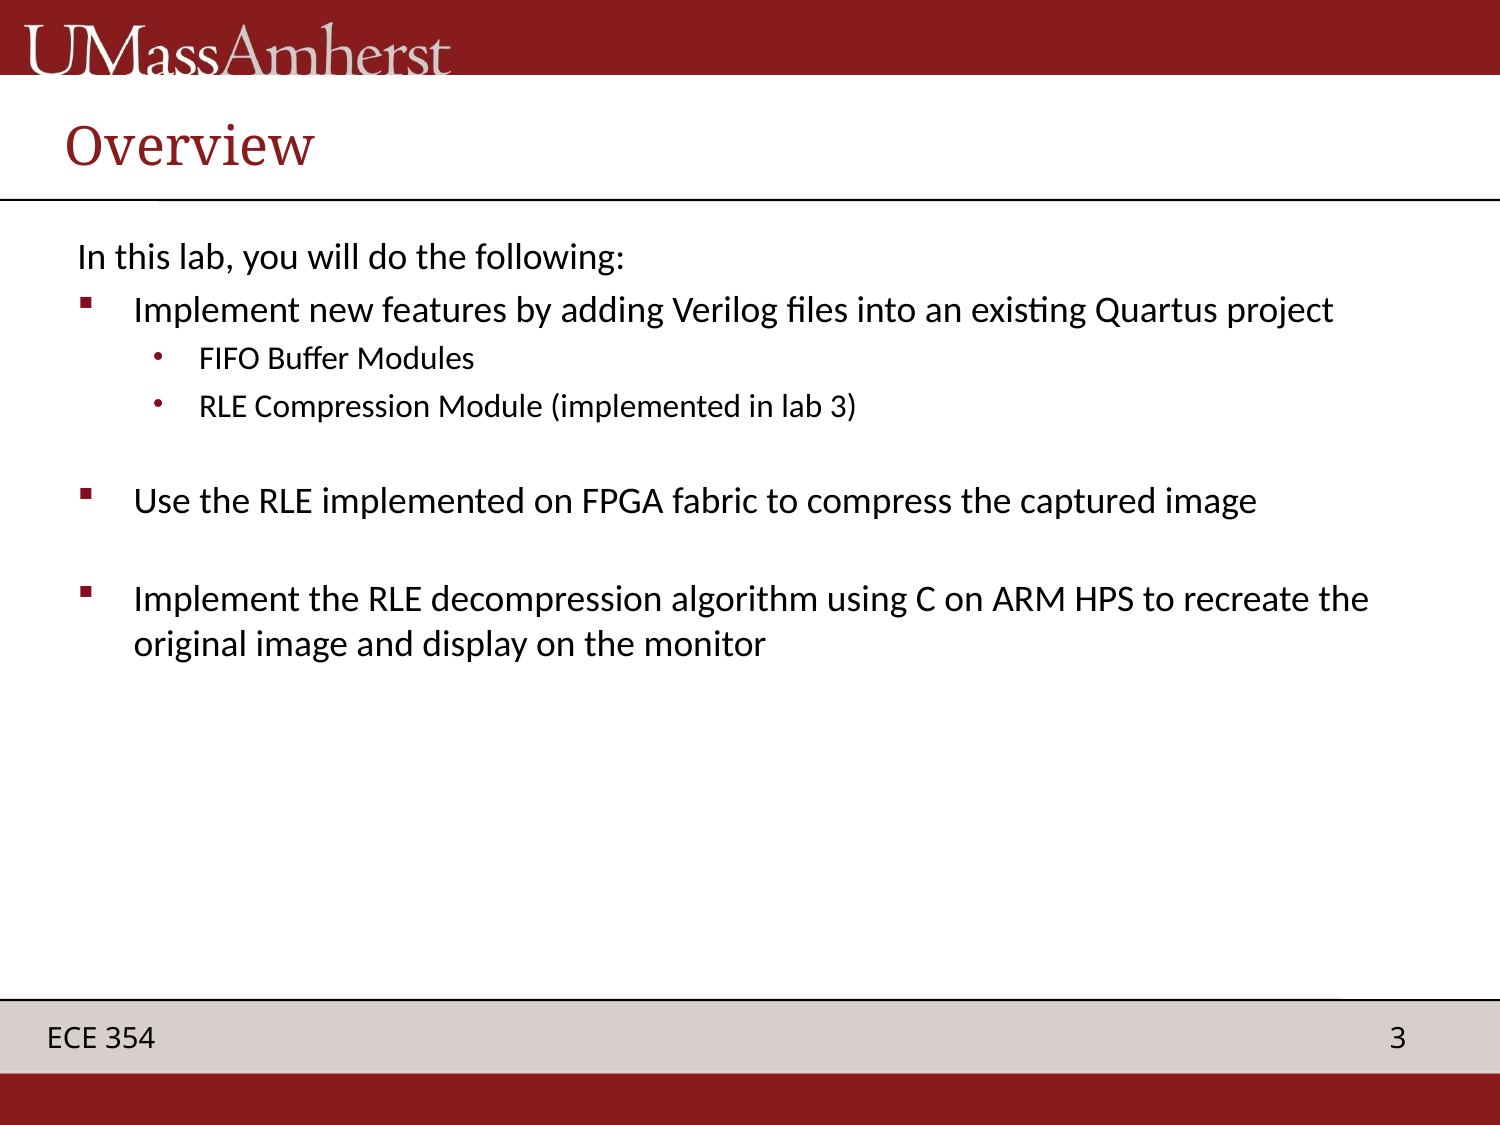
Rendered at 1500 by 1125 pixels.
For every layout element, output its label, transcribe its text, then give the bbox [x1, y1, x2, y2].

picture [0, 1002, 1500, 1125]
picture [0, 0, 1500, 75]
list In this lab, you will do the following: Implement new features by adding Verilog files into an existing Quartus project FIFO Buffer Modules RLE Compression Module (implemented in lab 3) Use the RLE implemented on FPGA fabric to compress the captured image Implement the RLE decompression algorithm using C on ARM HPS to recreate the original image and display on the monitor [62, 224, 1400, 963]
title Overview [50, 99, 1500, 188]
